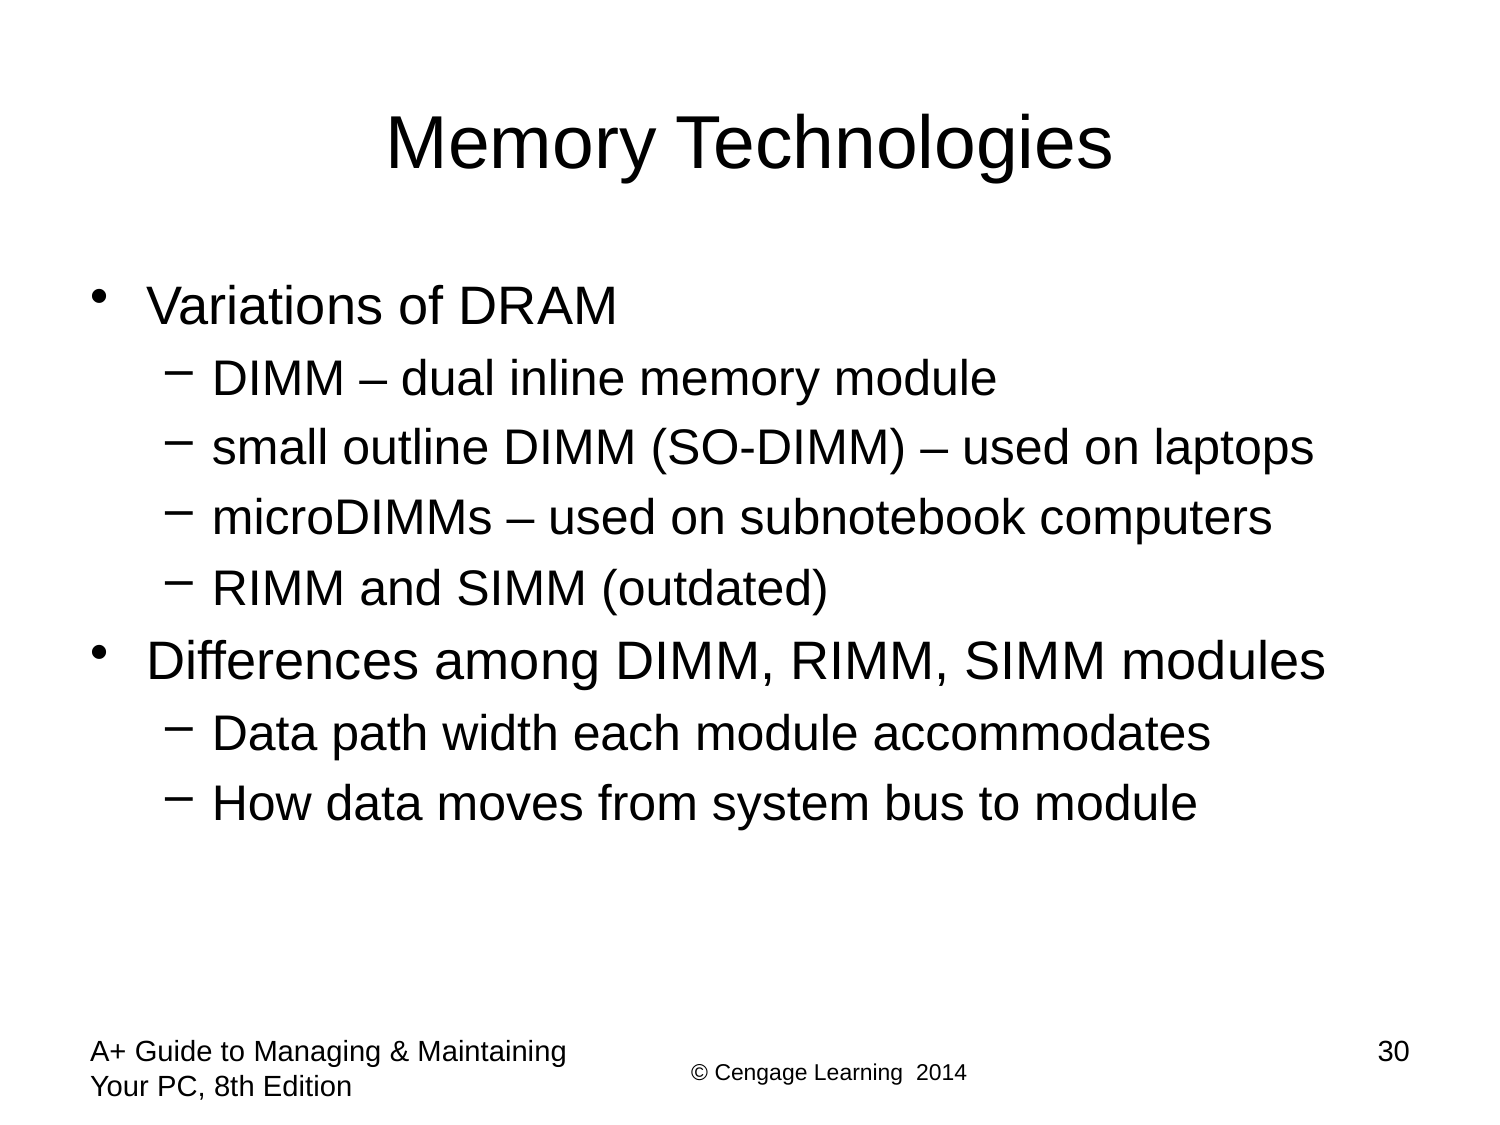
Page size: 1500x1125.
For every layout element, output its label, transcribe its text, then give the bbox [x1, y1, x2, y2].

list Variations of DRAM DIMM – dual inline memory module small outline DIMM (SO-DIMM) – used on laptops microDIMMs – used on subnotebook computers RIMM and SIMM (outdated) Differences among DIMM, RIMM, SIMM modules Data path width each module accommodates How data moves from system bus to module [75, 262, 1425, 1005]
slide_number 30 [1074, 1024, 1426, 1103]
title Memory Technologies [75, 45, 1425, 233]
footer A+ Guide to Managing & Maintaining Your PC, 8th Edition [74, 1024, 626, 1103]
